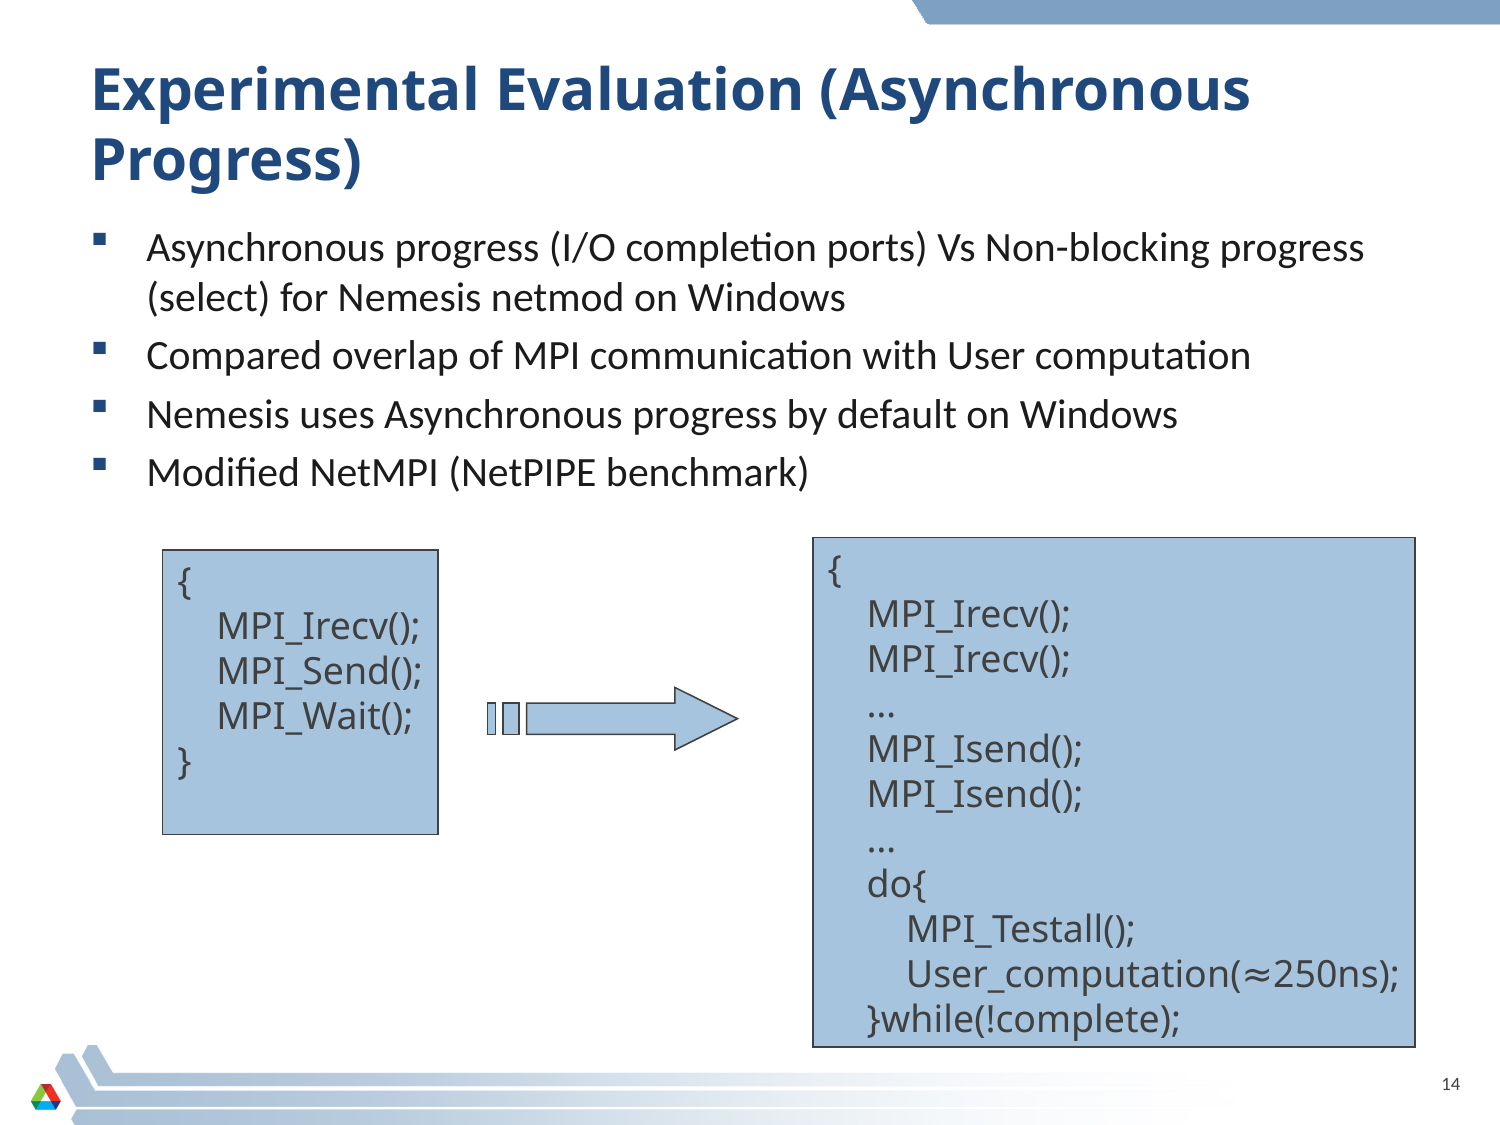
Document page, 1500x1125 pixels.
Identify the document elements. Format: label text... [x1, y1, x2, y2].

text_box [526, 687, 738, 750]
text_box [487, 703, 496, 735]
list Asynchronous progress (I/O completion ports) Vs Non-blocking progress (select) for Nemesis netmod on Windows Compared overlap of MPI communication with User computation Nemesis uses Asynchronous progress by default on Windows Modified NetMPI (NetPIPE benchmark) [75, 212, 1425, 525]
title Experimental Evaluation (Asynchronous Progress) [75, 45, 1463, 233]
text_box [503, 703, 519, 735]
text_box { MPI_Irecv(); MPI_Send(); MPI_Wait(); } [162, 549, 438, 835]
text_box { MPI_Irecv(); MPI_Irecv(); … MPI_Isend(); MPI_Isend(); … do{ MPI_Testall(); User_computation(≈250ns); }while(!complete); [813, 537, 1416, 1048]
picture [0, 0, 1500, 26]
slide_number 14 [1412, 1064, 1476, 1125]
picture [0, 1037, 1500, 1125]
